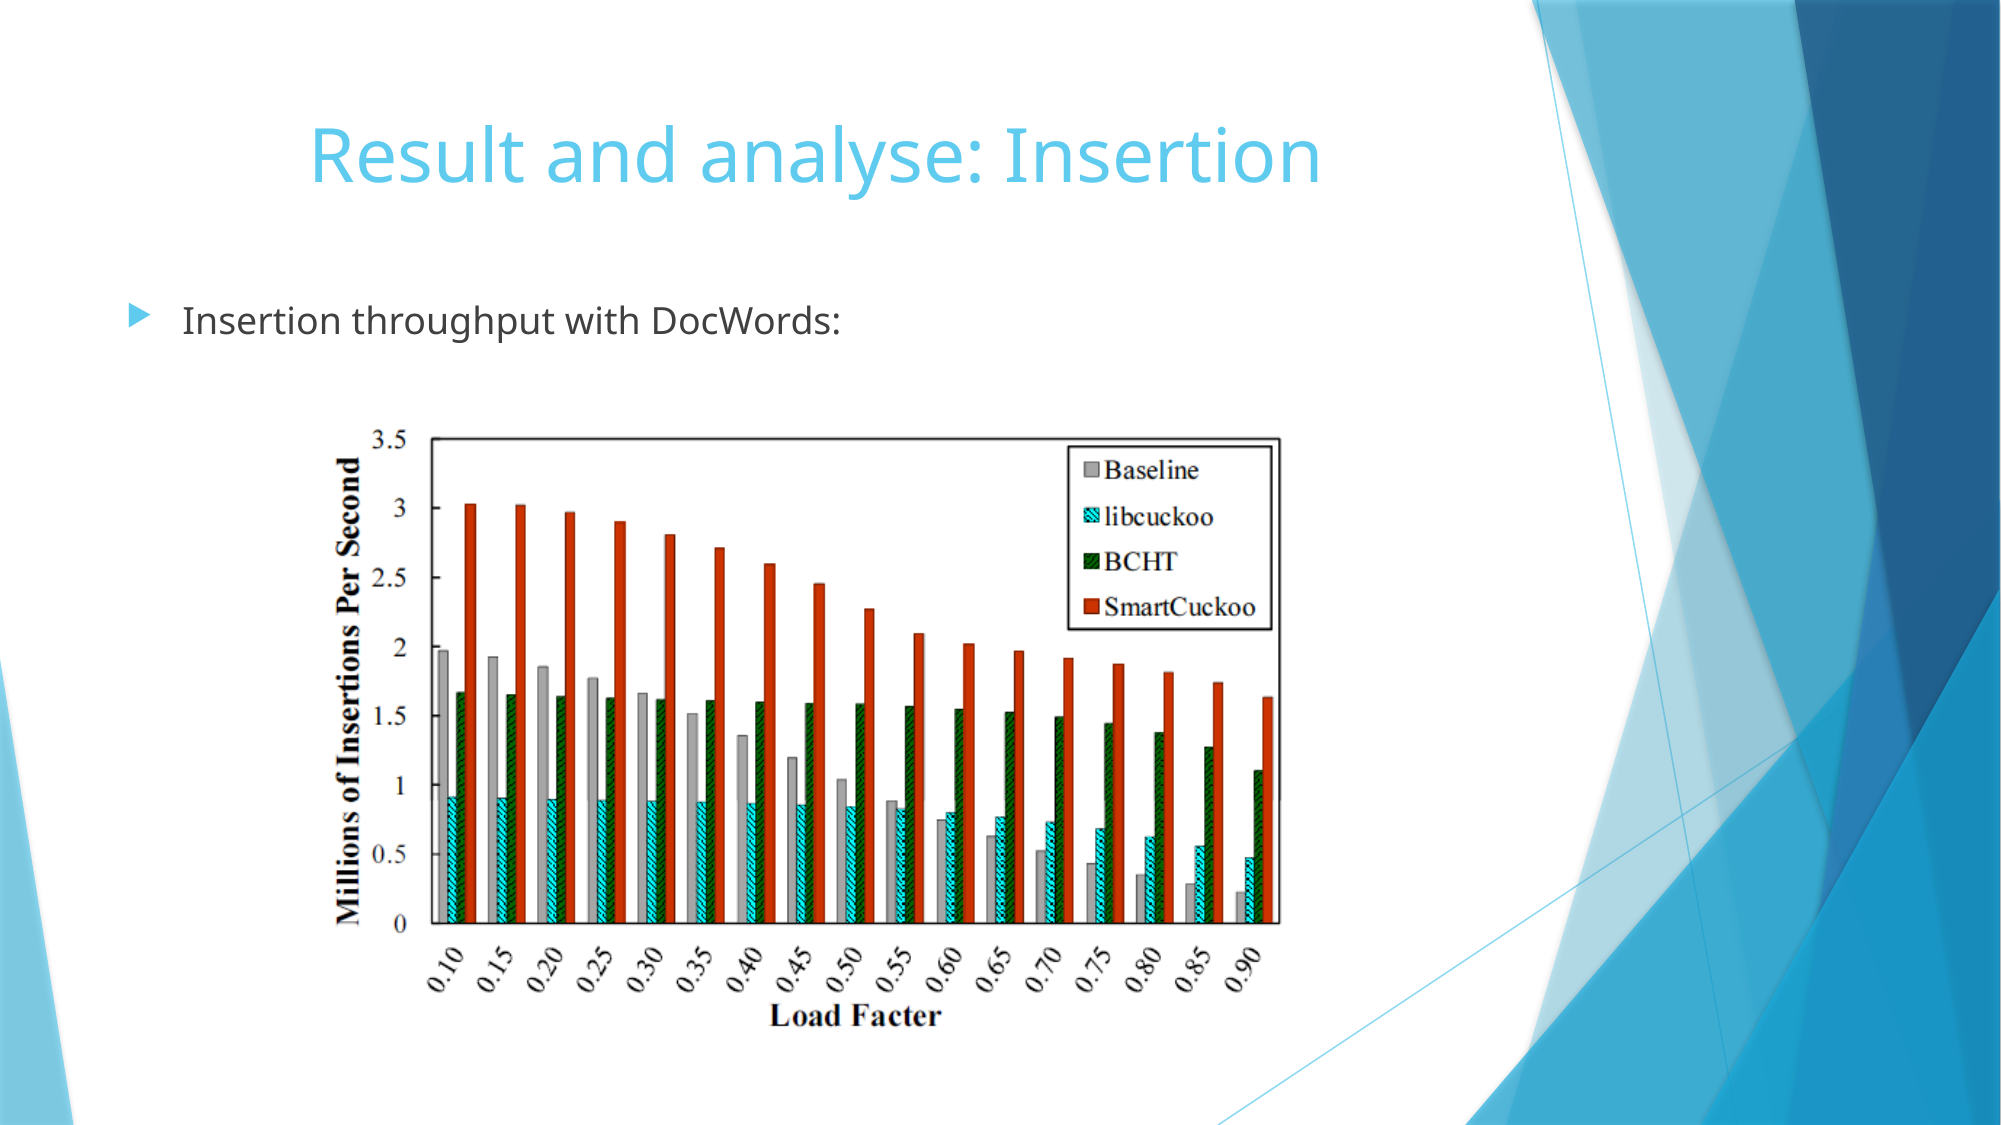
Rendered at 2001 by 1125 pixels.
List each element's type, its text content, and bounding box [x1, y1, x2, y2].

list Insertion throughput with DocWords: [111, 289, 1522, 992]
title Result and analyse: Insertion [111, 99, 1522, 289]
picture [304, 418, 1329, 1049]
